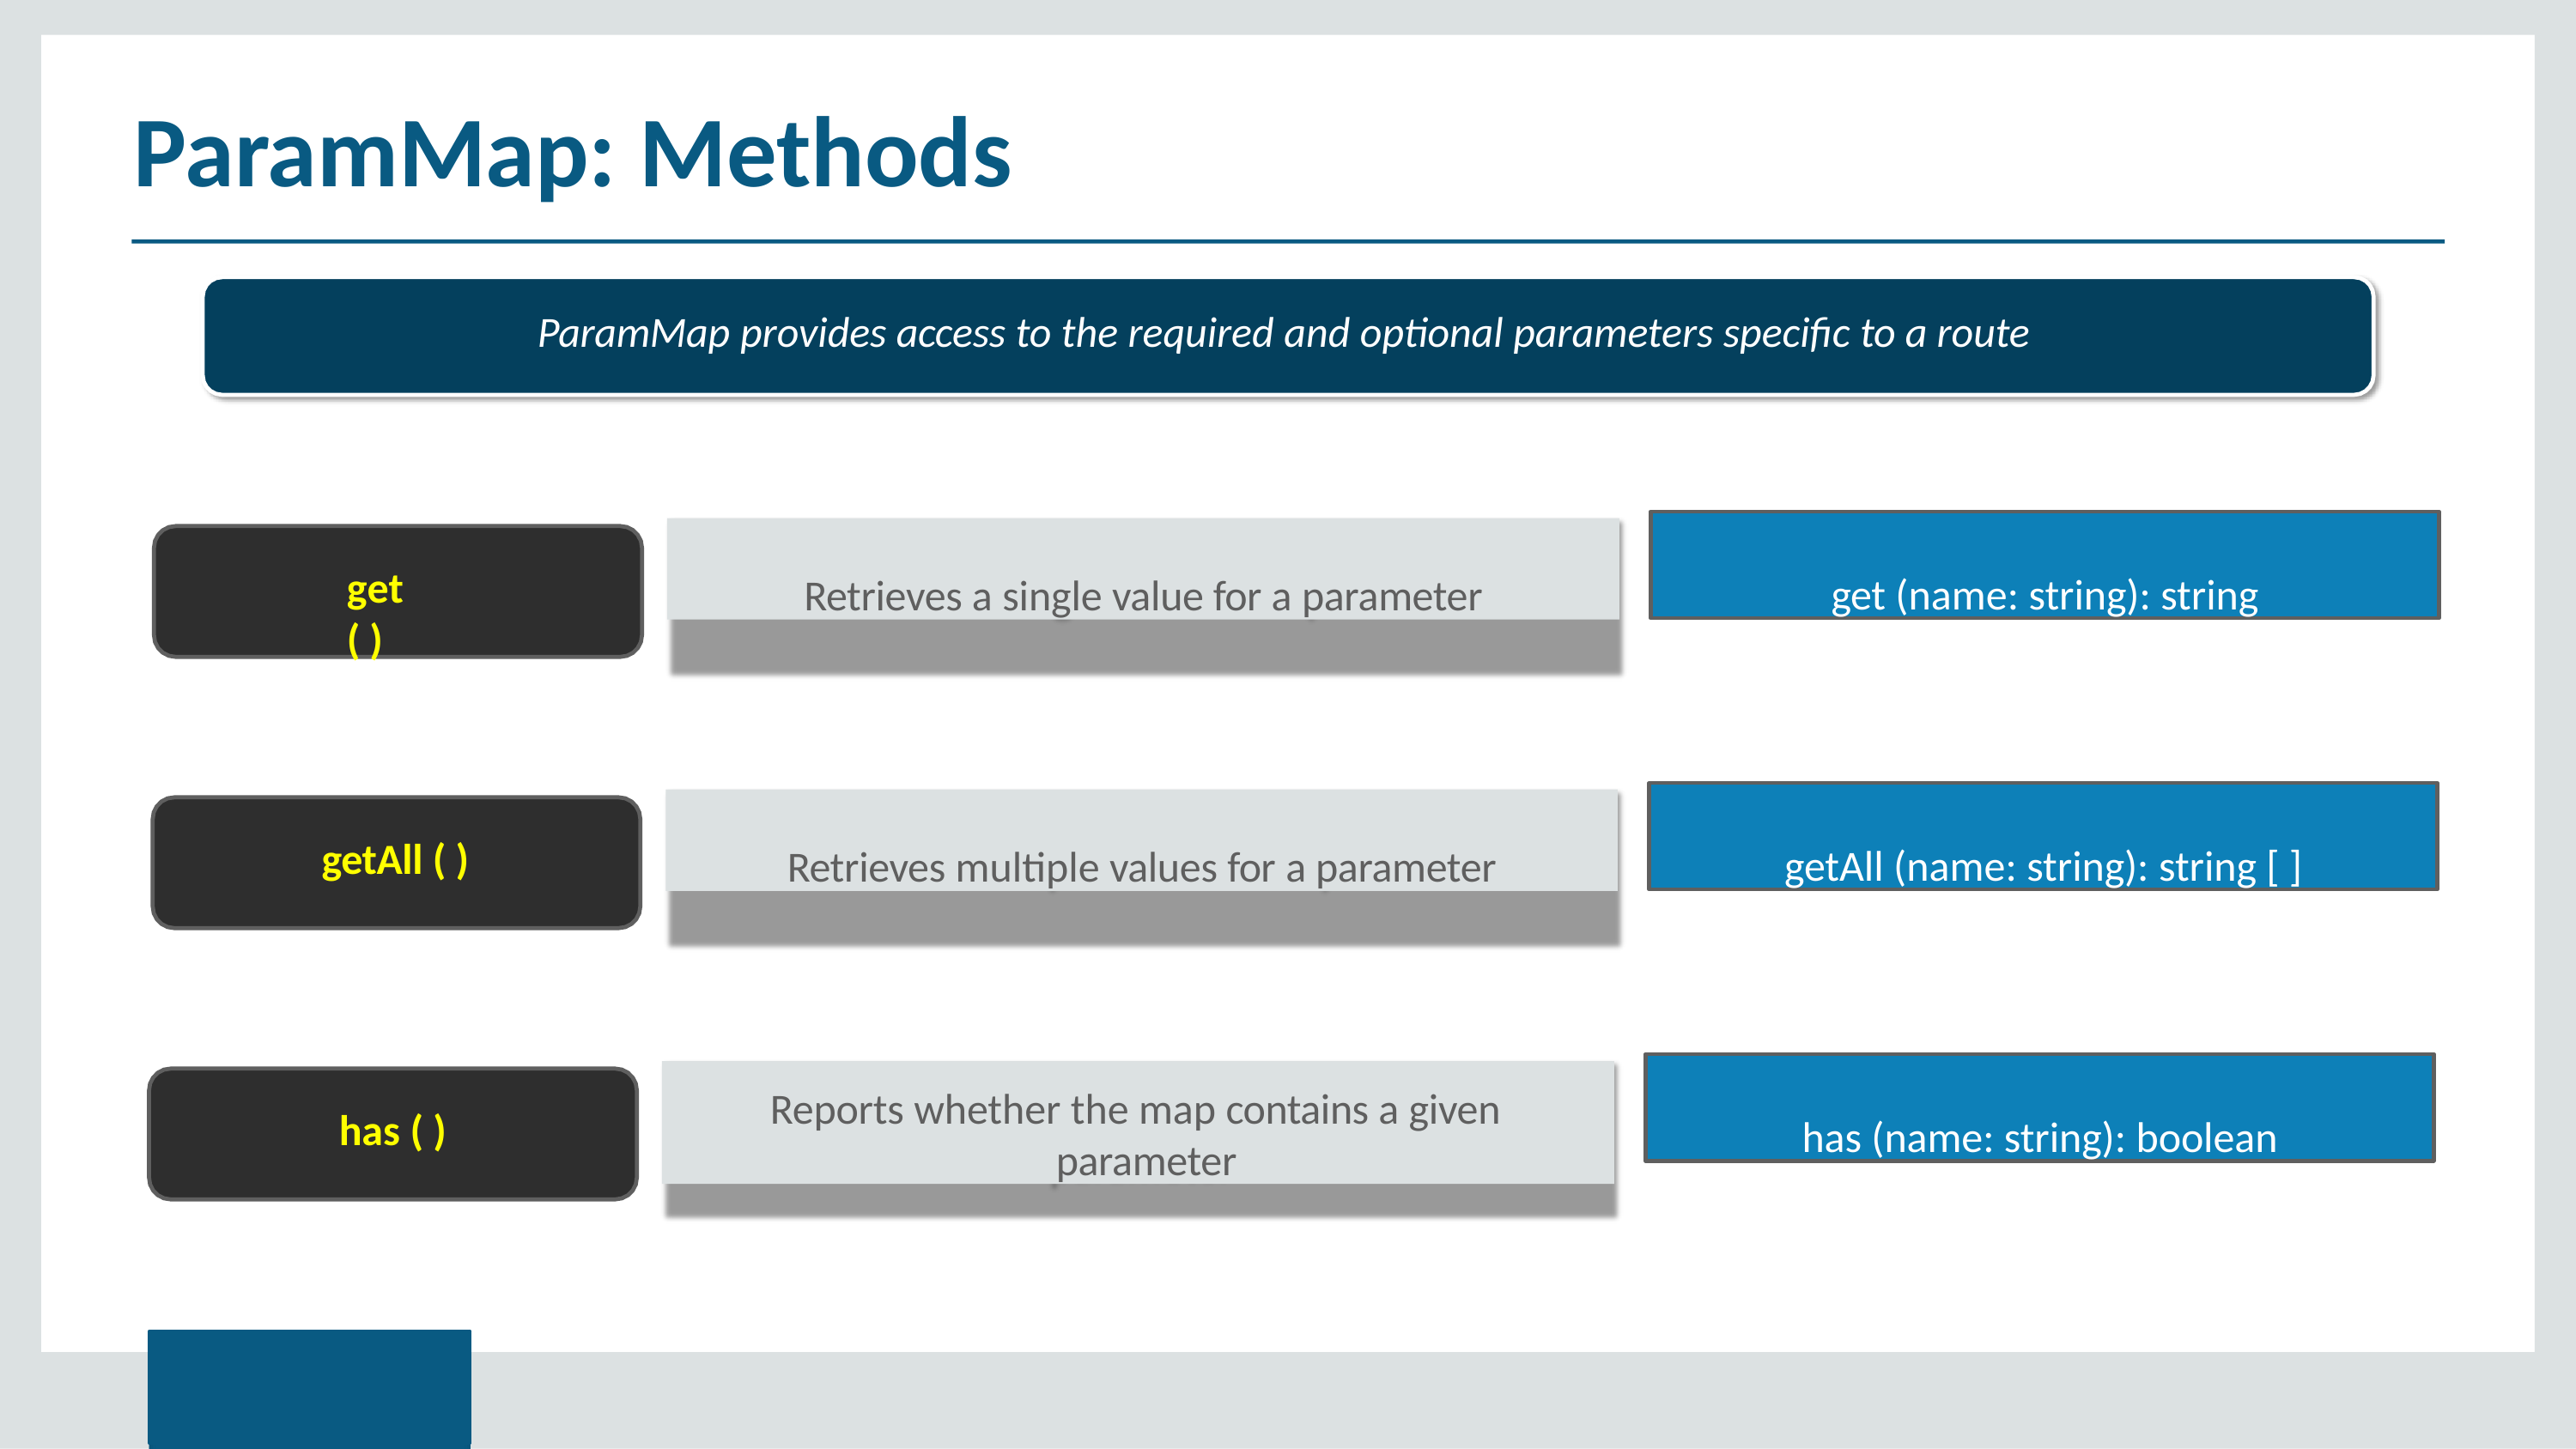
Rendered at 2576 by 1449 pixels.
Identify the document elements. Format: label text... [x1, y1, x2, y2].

text_box getAll (name: string): string [ ] [1649, 783, 2438, 890]
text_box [665, 517, 1630, 682]
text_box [151, 524, 645, 659]
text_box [147, 1329, 472, 1446]
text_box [659, 1059, 1625, 1227]
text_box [663, 788, 1628, 954]
text_box get (name: string): string [1650, 511, 2439, 619]
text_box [199, 274, 2385, 407]
title ParamMap: Methods [131, 84, 1018, 329]
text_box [146, 1066, 640, 1202]
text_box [150, 795, 643, 931]
text_box has (name: string): boolean [1645, 1054, 2434, 1161]
